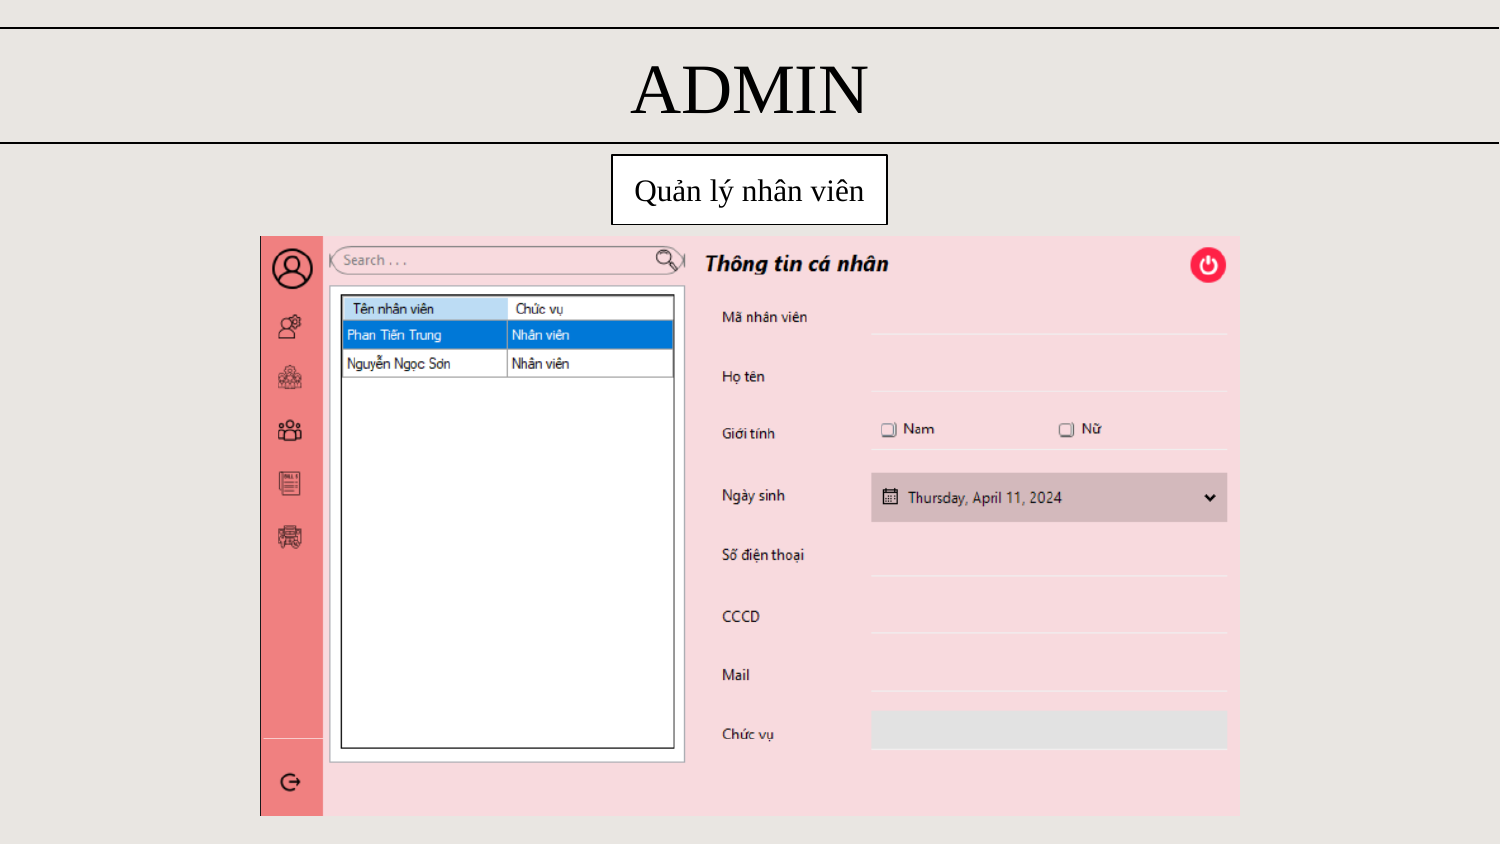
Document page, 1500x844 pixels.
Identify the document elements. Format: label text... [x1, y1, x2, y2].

picture [259, 236, 1240, 816]
title ADMIN [117, 37, 1382, 122]
text_box Quản lý nhân viên [612, 154, 888, 225]
